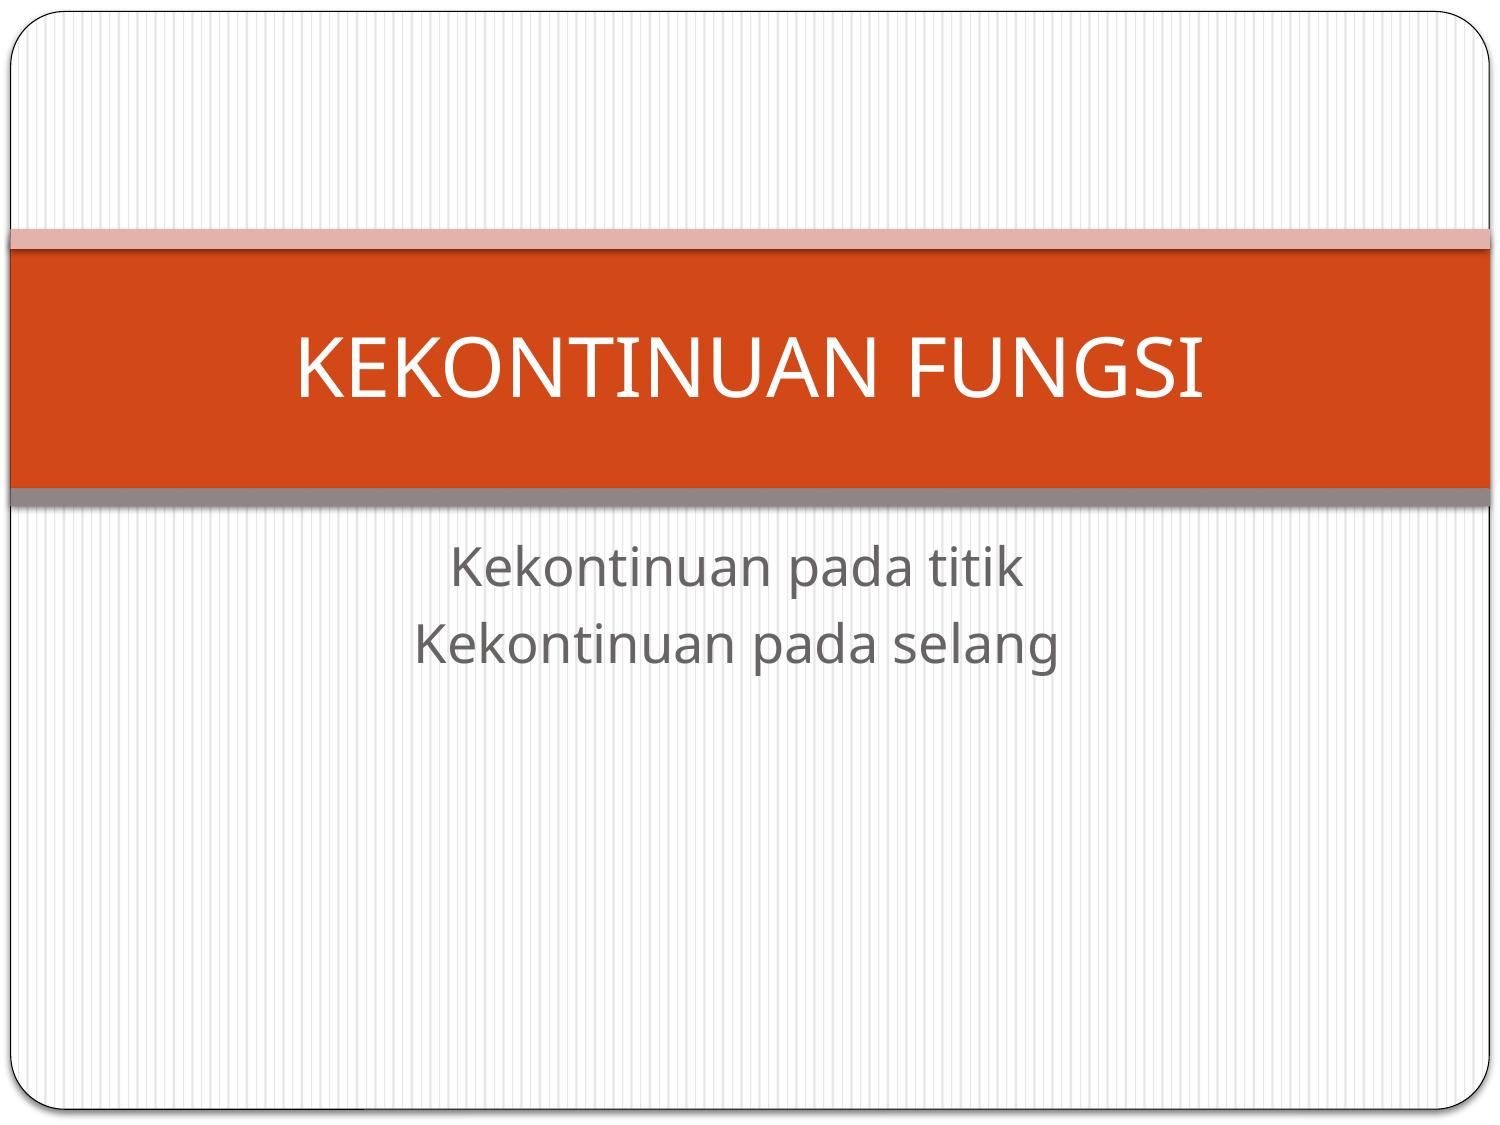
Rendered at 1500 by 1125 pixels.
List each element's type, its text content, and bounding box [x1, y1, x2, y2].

subtitle Kekontinuan pada titik Kekontinuan pada selang [212, 525, 1263, 788]
title KEKONTINUAN FUNGSI [75, 247, 1425, 489]
